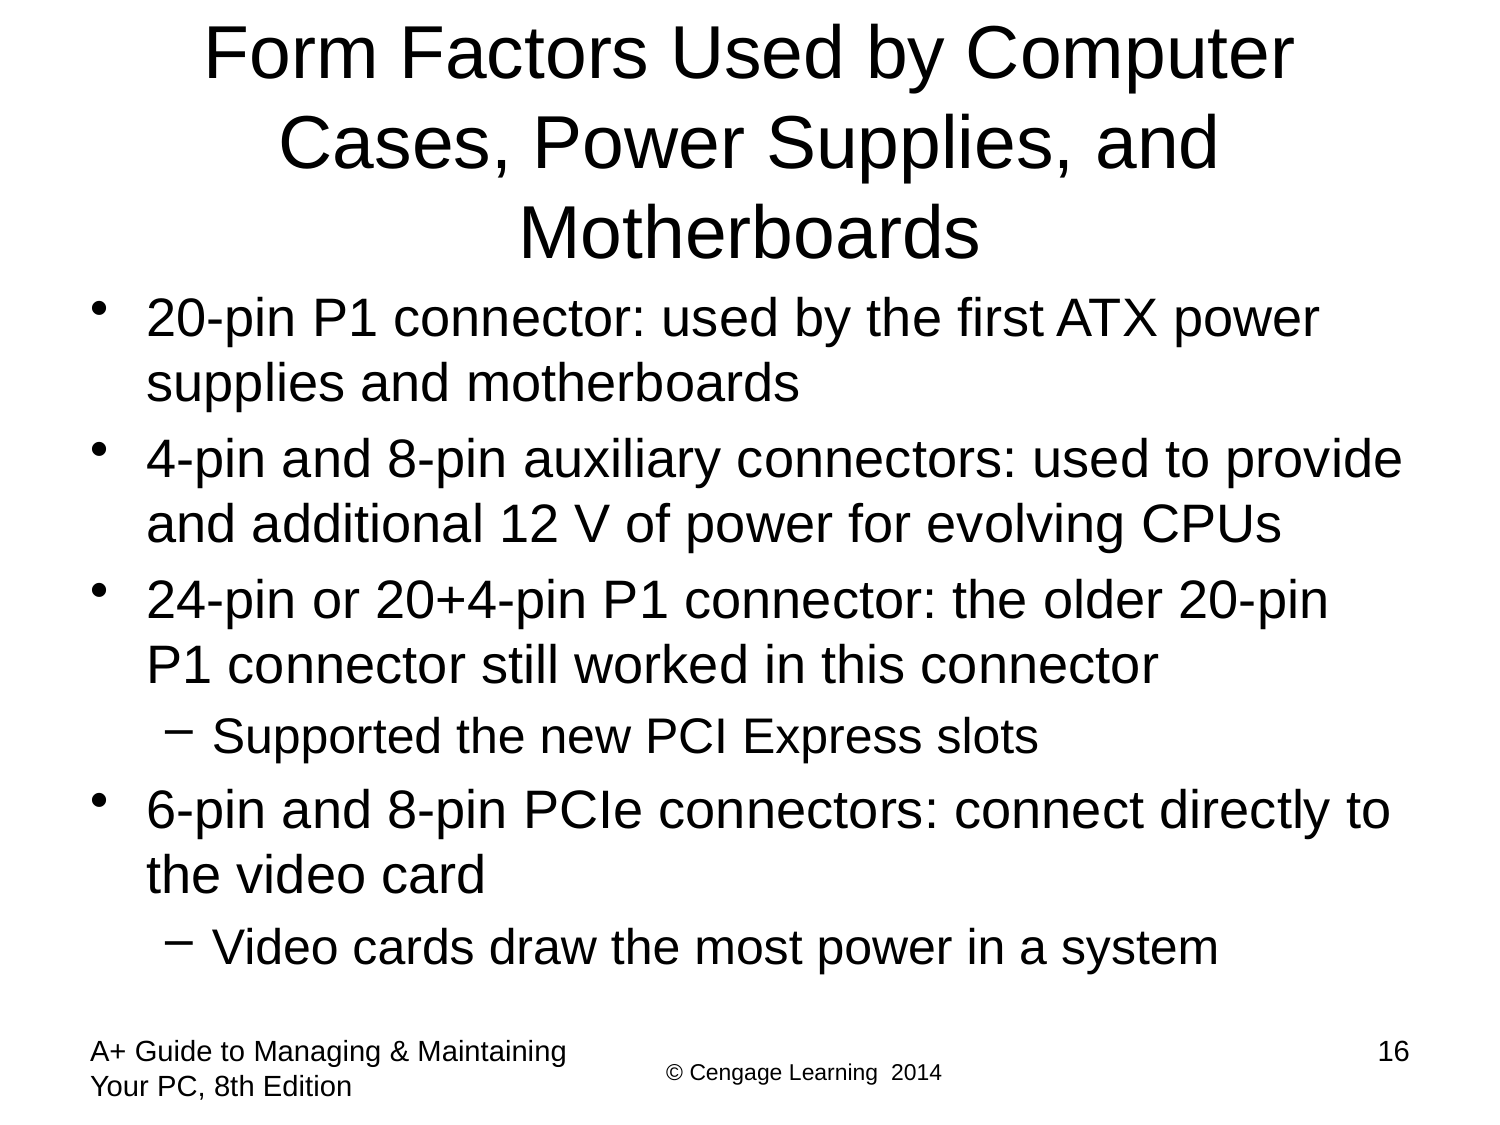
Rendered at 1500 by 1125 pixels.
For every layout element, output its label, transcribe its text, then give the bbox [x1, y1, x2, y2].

footer A+ Guide to Managing & Maintaining Your PC, 8th Edition [74, 1024, 588, 1103]
title Form Factors Used by Computer Cases, Power Supplies, and Motherboards [75, 45, 1425, 233]
list 20-pin P1 connector: used by the first ATX power supplies and motherboards 4-pin and 8-pin auxiliary connectors: used to provide and additional 12 V of power for evolving CPUs 24-pin or 20+4-pin P1 connector: the older 20-pin P1 connector still worked in this connector Supported the new PCI Express slots 6-pin and 8-pin PCIe connectors: connect directly to the video card Video cards draw the most power in a system [75, 275, 1425, 1005]
slide_number 16 [1074, 1024, 1426, 1103]
